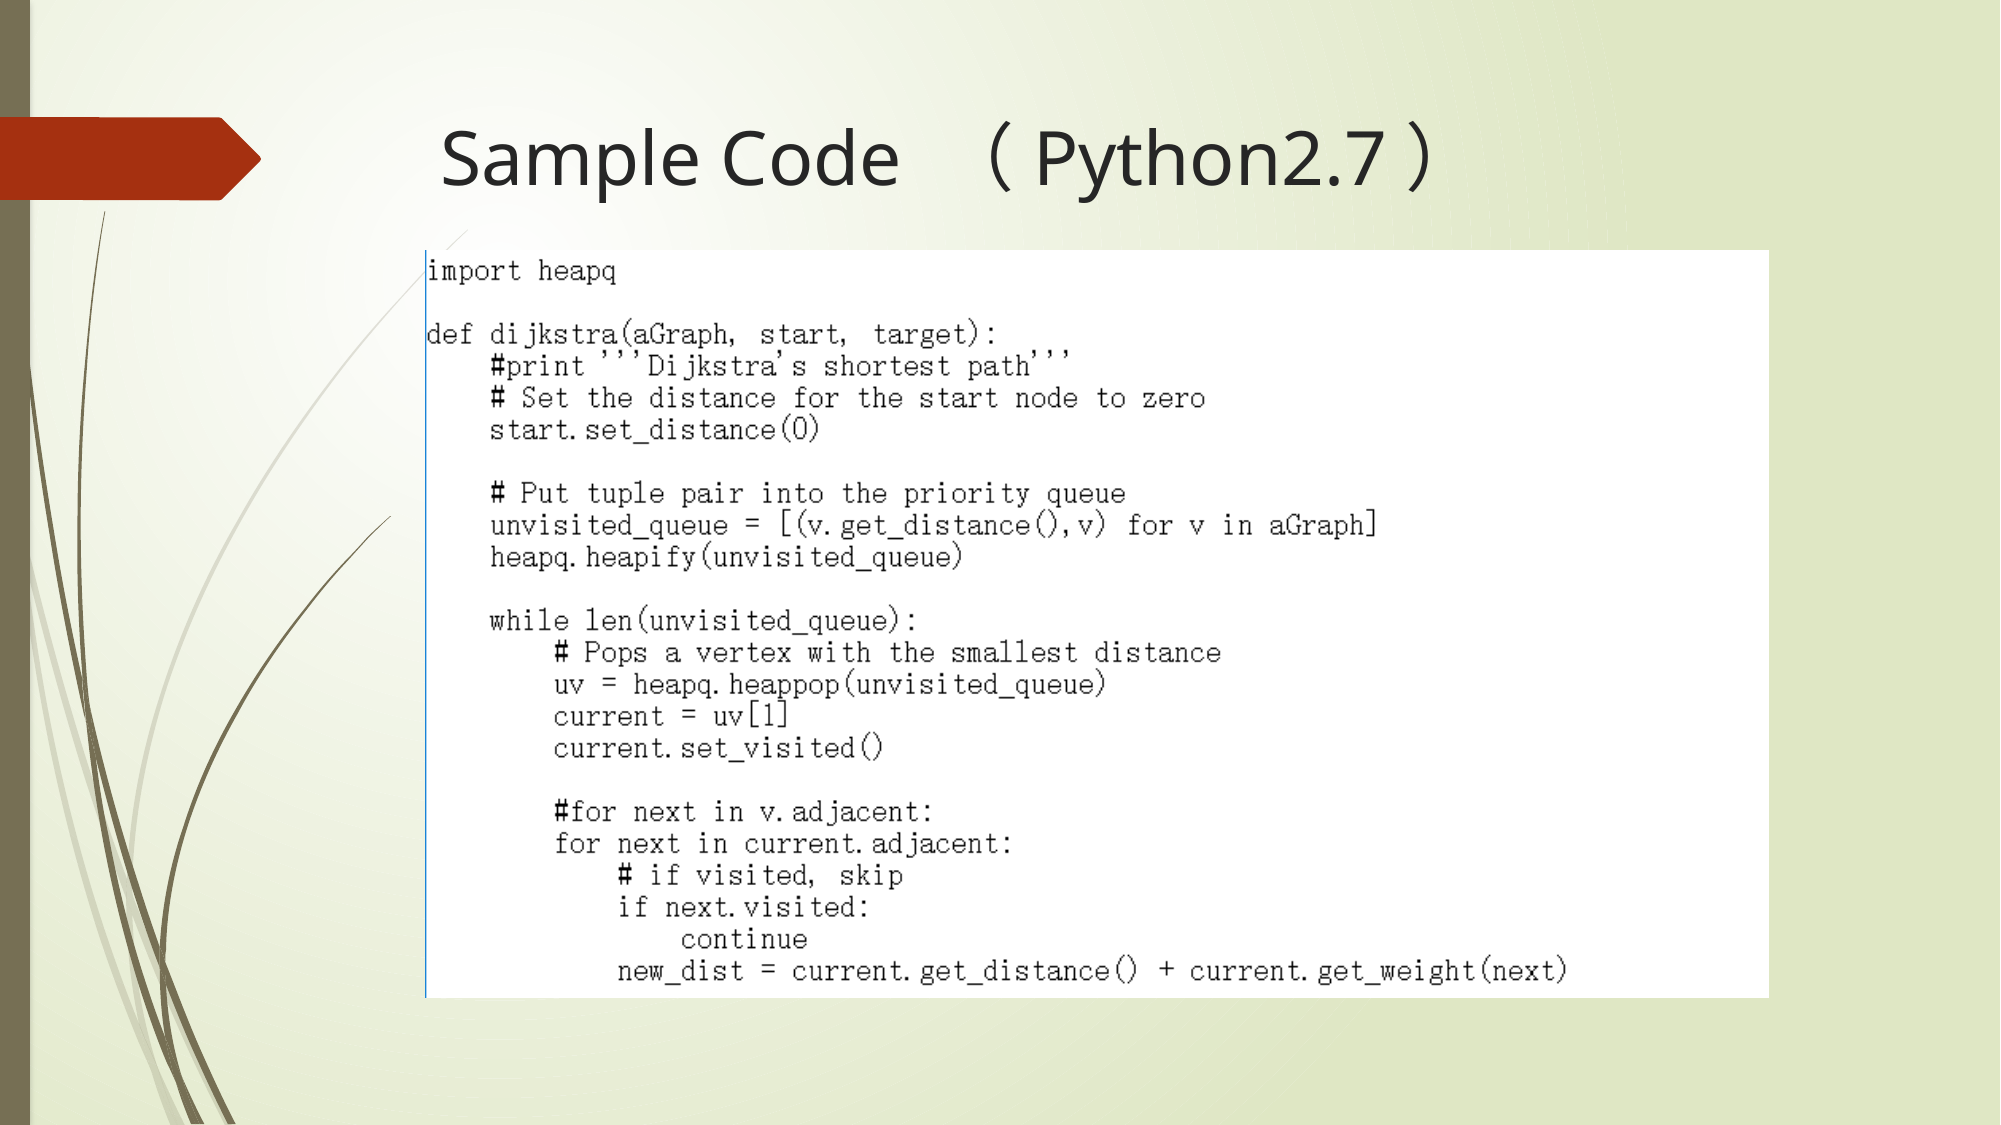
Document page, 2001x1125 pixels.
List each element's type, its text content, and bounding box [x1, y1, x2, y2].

title Sample Code （Python2.7） [425, 102, 1888, 313]
picture [425, 250, 1769, 998]
